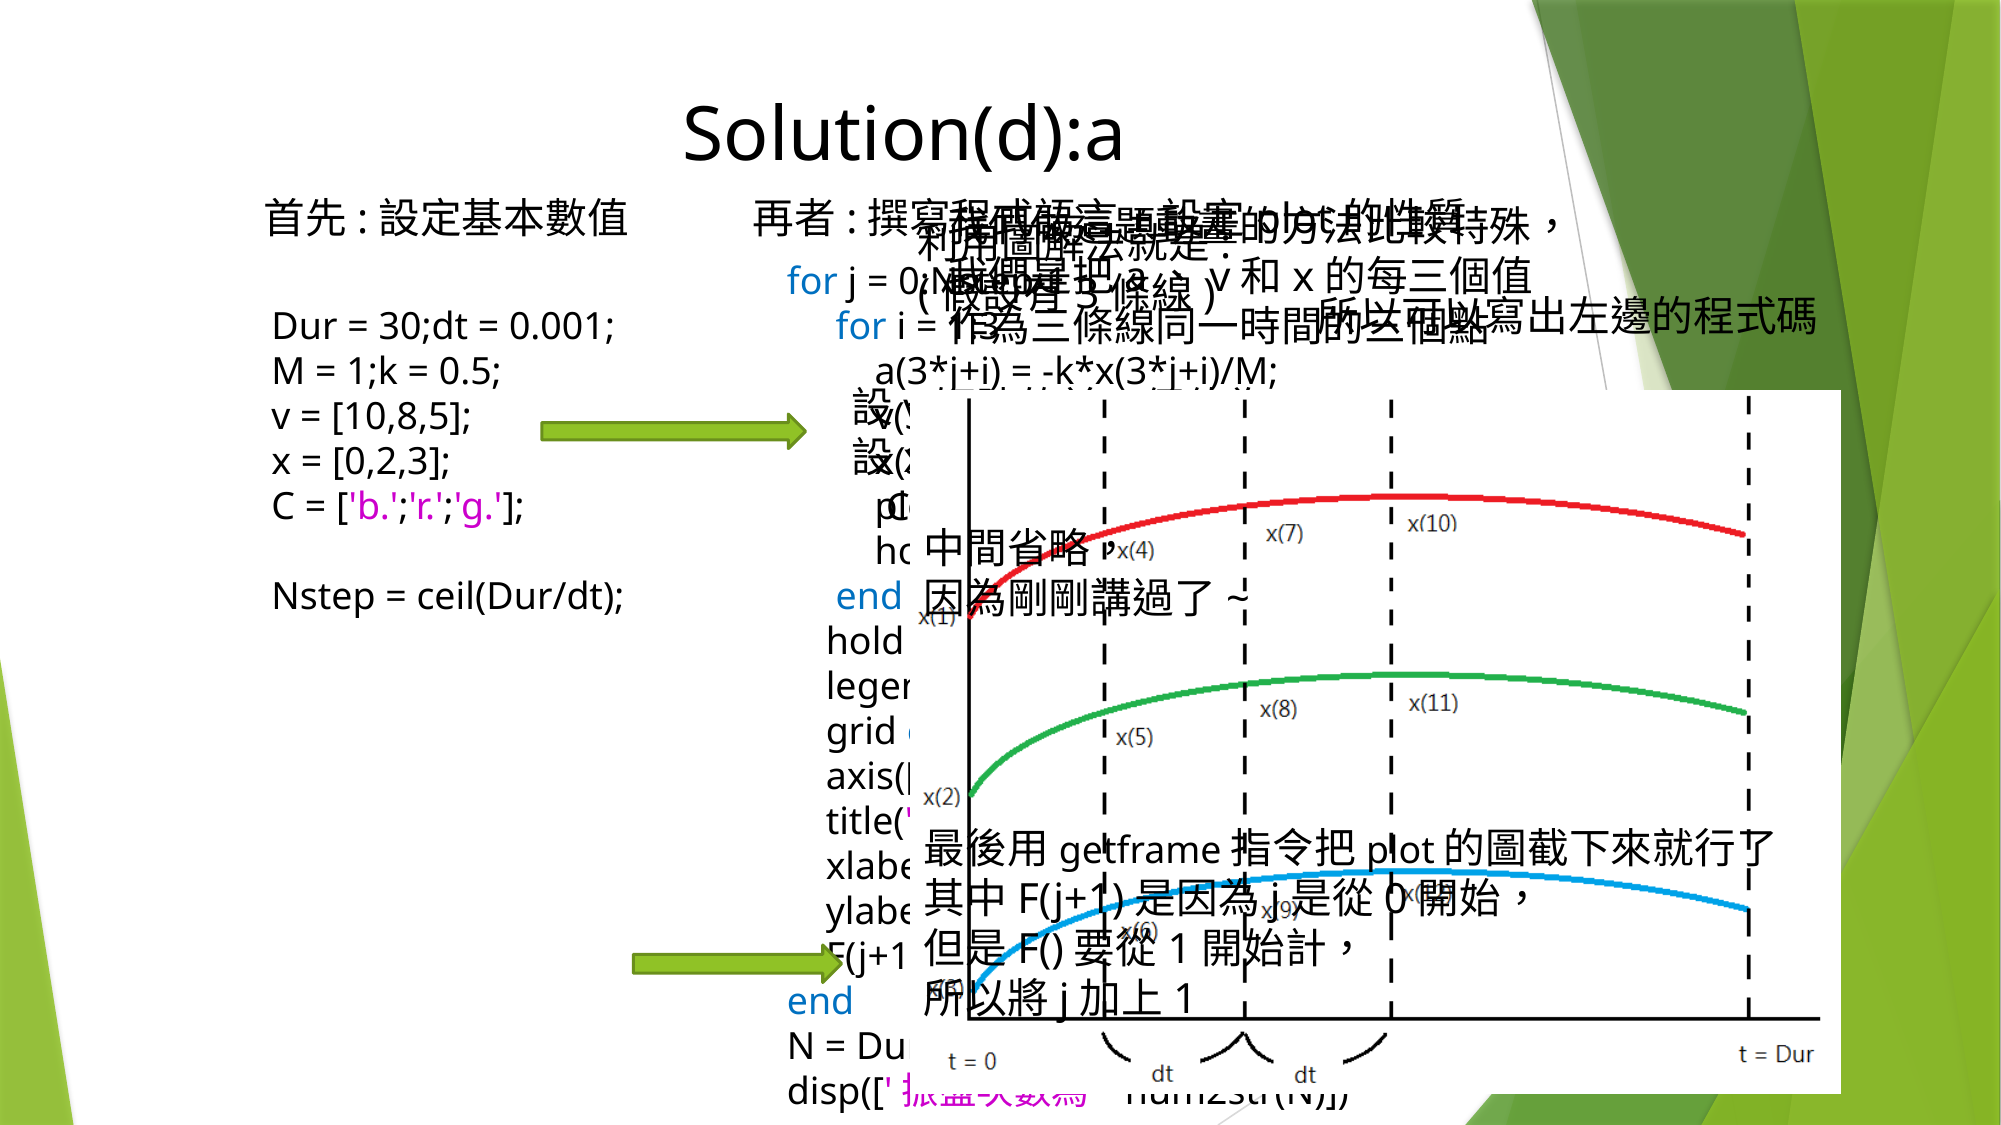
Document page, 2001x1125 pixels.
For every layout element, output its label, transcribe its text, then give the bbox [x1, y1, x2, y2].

text_box 所以可以寫出左邊的程式碼 [1302, 282, 1834, 348]
picture [909, 389, 1842, 1095]
text_box [631, 943, 843, 984]
text_box for j = 0:Nstep-1 for i = 1:3 a(3*j+i) = -k*x(3*j+i)/M; v(3*j+i+3) = v(3*j+i) + a(3*j+i)*dt; x(3*j+i+3) = x(3*j+i) + v(3*j+i)*dt; plot(x(3*j+i),v(3*j+i),C(i,:)); hold on end hold off legend('v=10,x=0','v=8,x=2','v=5,x=3') grid on axis([-15 15 -15 15]) title('Ma=-kx的粒子運動') xlabel('x 位移') ylabel('v 速度') F(j+1) = getframe; end N = Dur/(2*pi*((M/k)^(0.5))); disp(['振盪次數為 ' num2str(N)]) [772, 249, 1482, 1120]
text_box 利用圖解法就是: (假設有3條線) [903, 209, 1247, 370]
text_box Dur = 30;dt = 0.001; M = 1;k = 0.5; v = [10,8,5]; x = [0,2,3]; C = ['b.';'r.';'g.']; Nstep = ceil(Dur/dt); [256, 294, 640, 670]
text_box Solution(d):a [597, 78, 1212, 184]
text_box [540, 412, 807, 450]
text_box 首先:設定基本數值 [248, 184, 644, 250]
text_box 再者:撰寫程式語言+設定plot的性質 [737, 184, 1483, 250]
text_box 我們做這題動畫的方法比較特殊， 我們是把a、v和x的每三個值 作為三條線同一時間的三個點 例如: x(1) 是第一條直線的第一個點 x(2) 是第二條直線的第一個點 x(3) 是第三條直線的第一個點 x(4) 是第一條直線的第二個點 x(5) 是第二條直線的第二個點 x(6) 是第三條直線的第二個點 : : 依序下去 [932, 191, 1589, 389]
text_box C 是設定之後會用到的顏色 [871, 471, 904, 536]
text_box 設v矩陣的前三個值為10、8、5 設x矩陣的前三個值為0、2、3 [836, 373, 932, 488]
